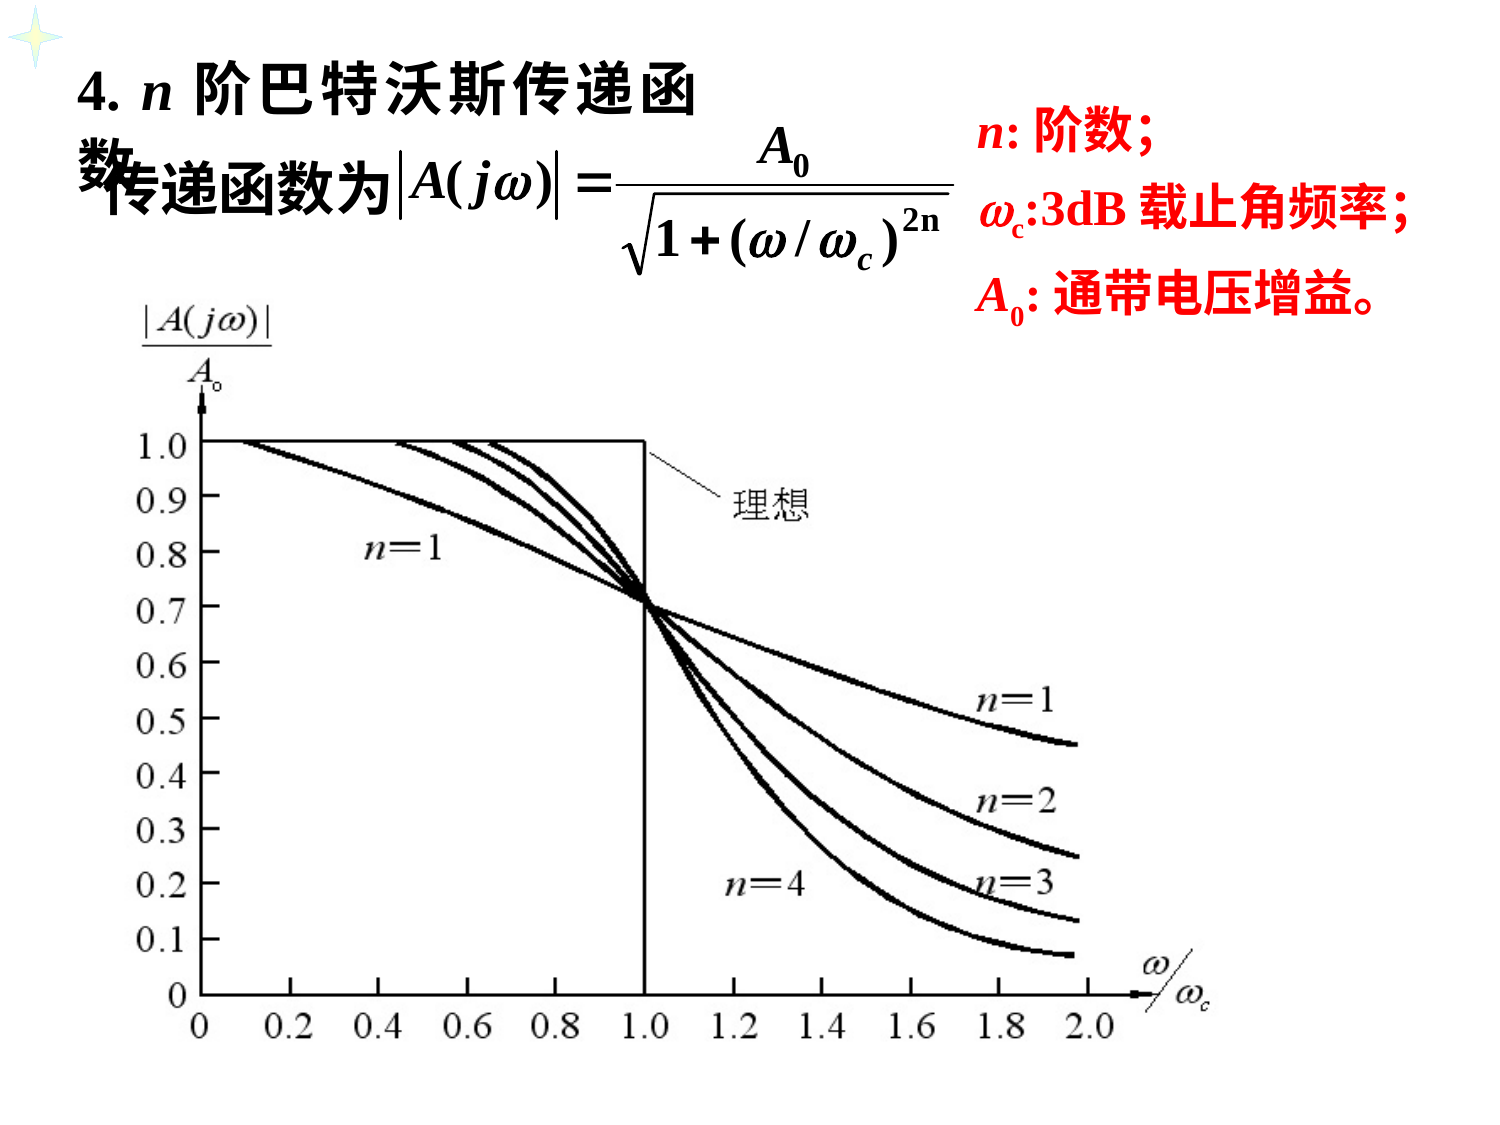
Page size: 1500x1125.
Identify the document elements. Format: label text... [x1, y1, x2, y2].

text_box n:阶数； c:3dB载止角频率； A0:通带电压增益。 [962, 85, 1468, 340]
picture [111, 286, 1235, 1062]
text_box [389, 109, 964, 289]
text_box 传递函数为 [87, 137, 384, 230]
text_box 4. n阶巴特沃斯传递函数 [62, 37, 713, 207]
